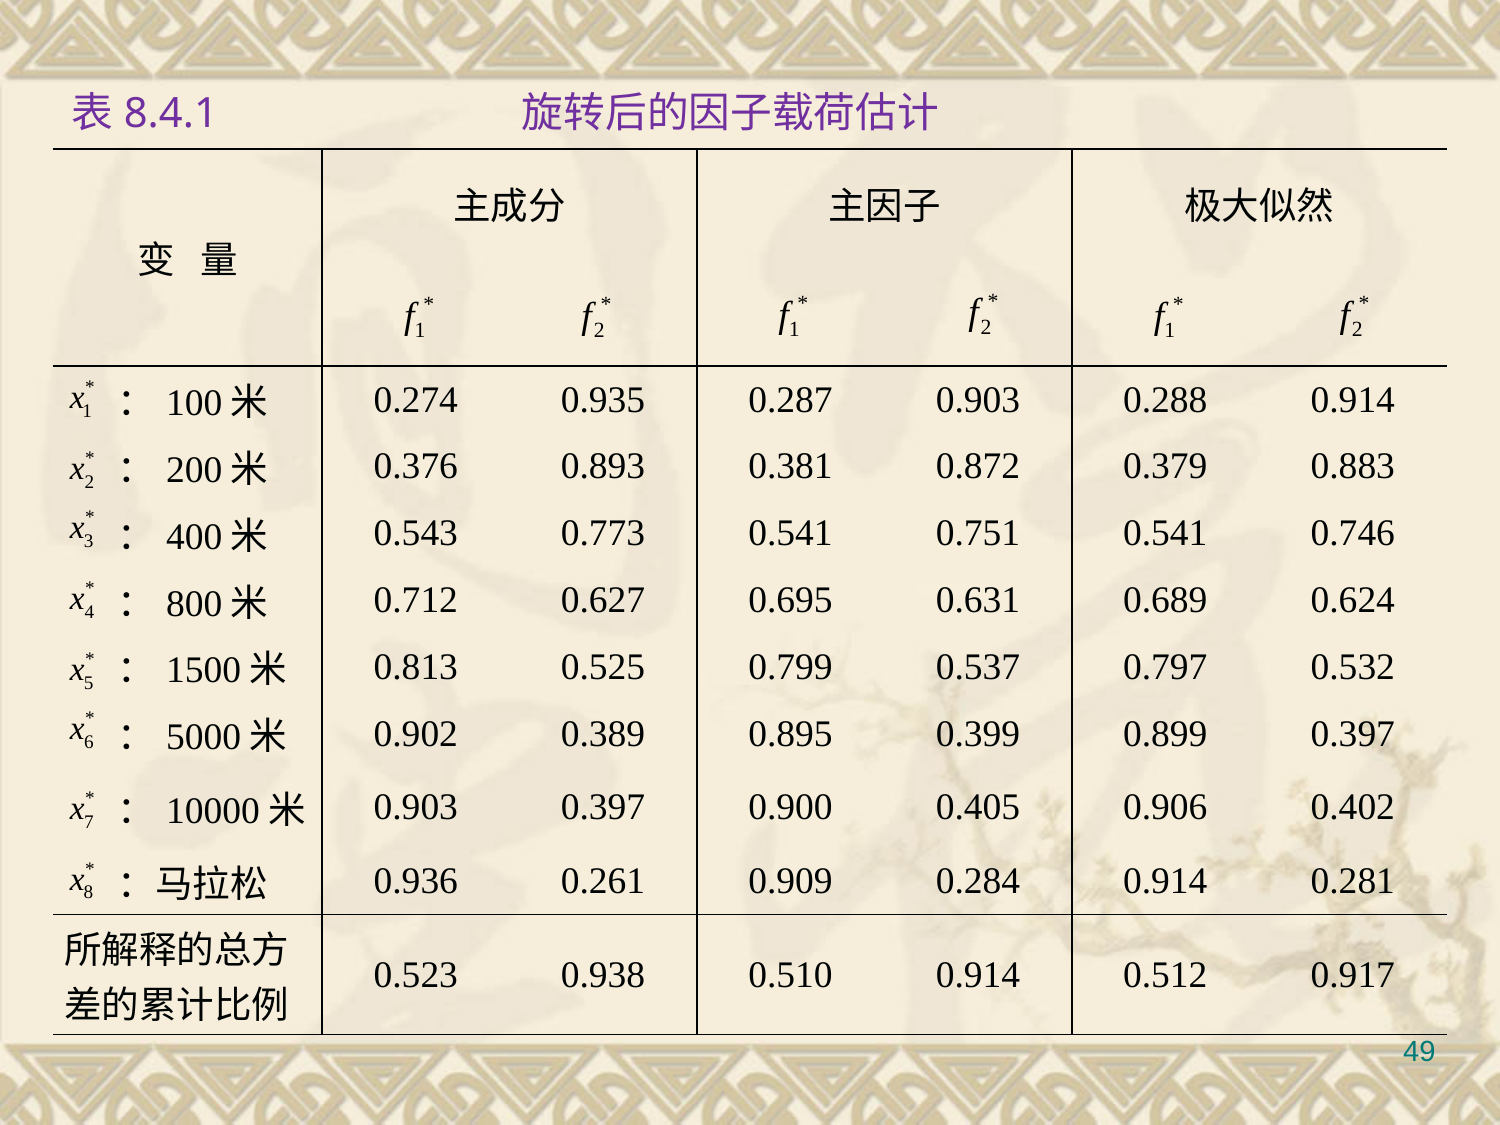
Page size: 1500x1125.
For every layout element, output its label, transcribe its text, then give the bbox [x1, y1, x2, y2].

table_cell 0.627 [509, 566, 696, 633]
table_cell 0.543 [323, 500, 509, 566]
table_cell [1259, 257, 1447, 365]
table_cell 0.914 [1073, 848, 1259, 914]
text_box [393, 288, 438, 344]
table_cell ：马拉松 [53, 848, 321, 914]
table_header 主因子 [698, 150, 1071, 257]
table_cell 0.893 [509, 433, 696, 500]
table_cell 0.287 [698, 367, 884, 433]
table_cell [323, 257, 509, 365]
table_cell 0.389 [509, 700, 696, 767]
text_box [570, 288, 615, 344]
table_cell 0.405 [884, 767, 1071, 848]
table_cell 0.813 [323, 633, 509, 700]
table_cell 0.525 [509, 633, 696, 700]
table_cell 0.872 [884, 433, 1071, 500]
table_cell ：5000米 [53, 700, 321, 767]
table_cell ：400米 [53, 500, 321, 566]
table_header 主成分 [323, 150, 696, 257]
table_cell 0.631 [884, 566, 1071, 633]
table_cell ：800米 [53, 566, 321, 633]
table_cell 0.902 [323, 700, 509, 767]
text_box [64, 645, 99, 696]
table_header 极大似然 [1073, 150, 1447, 257]
table_cell 0.899 [1073, 700, 1259, 767]
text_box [767, 287, 812, 342]
table_cell 0.376 [323, 433, 509, 500]
table_cell 0.537 [884, 633, 1071, 700]
table_cell [1073, 257, 1259, 365]
table_cell 0.284 [884, 848, 1071, 914]
table_cell [698, 257, 884, 365]
table_cell 0.695 [698, 566, 884, 633]
table_cell 0.751 [884, 500, 1071, 566]
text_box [64, 503, 99, 554]
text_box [64, 783, 99, 835]
table_cell 0.510 [698, 915, 884, 1034]
table_cell 0.541 [1073, 500, 1259, 566]
table_cell 0.712 [323, 566, 509, 633]
table_cell 0.274 [323, 367, 509, 433]
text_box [64, 373, 99, 424]
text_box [64, 854, 99, 906]
table_cell 0.903 [884, 367, 1071, 433]
table_cell 0.895 [698, 700, 884, 767]
table_cell 0.900 [698, 767, 884, 848]
table_cell 0.799 [698, 633, 884, 700]
slide_number 49 [1074, 1024, 1451, 1103]
table_cell ：10000米 [53, 767, 321, 848]
table_cell [509, 257, 696, 365]
table_cell 0.397 [509, 767, 696, 848]
table_cell 0.938 [509, 915, 696, 1034]
table_cell 所解释的总方 差的累计比例 [53, 915, 321, 1034]
table_cell 0.914 [884, 915, 1071, 1034]
table_cell 0.379 [1073, 433, 1259, 500]
table_cell 0.288 [1073, 367, 1259, 433]
table_cell 0.402 [1259, 767, 1447, 848]
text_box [64, 574, 99, 625]
table_cell 0.903 [323, 767, 509, 848]
table_cell 0.281 [1259, 848, 1447, 914]
table_cell ：100米 [53, 367, 321, 433]
text_box 表8.4.1 旋转后的因子载荷估计 [57, 78, 955, 144]
table_cell 0.523 [323, 915, 509, 1034]
table_cell 0.936 [323, 848, 509, 914]
table_header 变 量 [53, 150, 321, 365]
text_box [1142, 288, 1188, 344]
table_cell 0.883 [1259, 433, 1447, 500]
table_cell 0.399 [884, 700, 1071, 767]
table_cell 0.512 [1073, 915, 1259, 1034]
table_cell 0.906 [1073, 767, 1259, 848]
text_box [1328, 287, 1373, 342]
table_cell 0.689 [1073, 566, 1259, 633]
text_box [64, 444, 99, 495]
table_cell 0.917 [1259, 915, 1447, 1024]
picture [0, 0, 1500, 1125]
table_cell 0.532 [1259, 633, 1447, 700]
table_cell [884, 257, 1071, 365]
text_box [957, 285, 1002, 340]
table_cell 0.381 [698, 433, 884, 500]
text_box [64, 703, 99, 755]
table_cell ：200米 [53, 433, 321, 500]
table_cell 0.541 [698, 500, 884, 566]
table_cell 0.909 [698, 848, 884, 914]
table_cell ：1500米 [53, 633, 321, 700]
table_cell 0.746 [1259, 500, 1447, 566]
table_cell 0.397 [1259, 700, 1447, 767]
table_cell 0.773 [509, 500, 696, 566]
table_cell 0.624 [1259, 566, 1447, 633]
table_cell 0.261 [509, 848, 696, 914]
table_cell 0.935 [509, 367, 696, 433]
table_cell 0.797 [1073, 633, 1259, 700]
table_cell 0.914 [1259, 367, 1447, 433]
